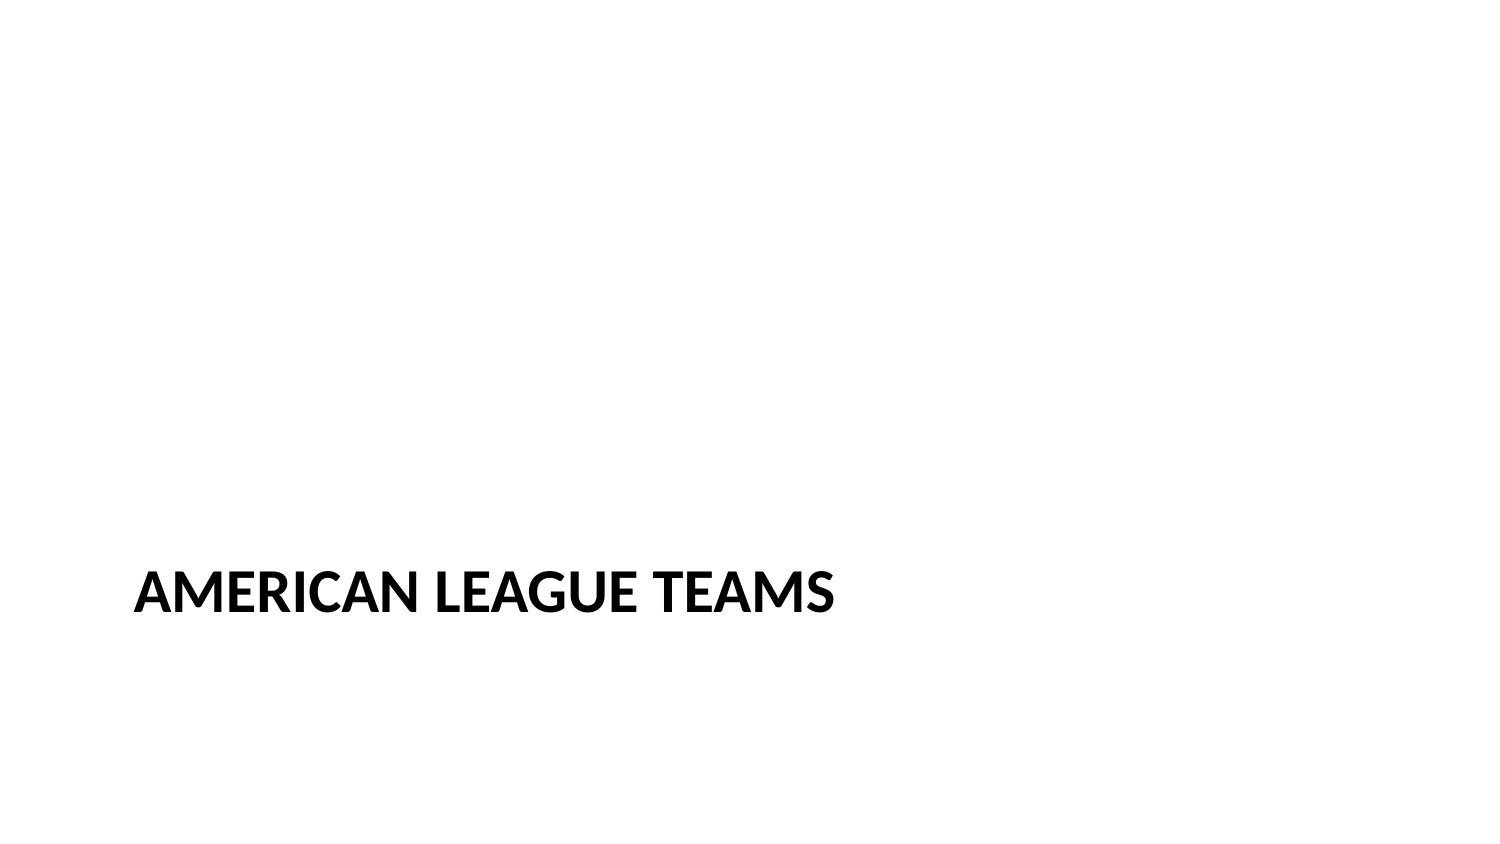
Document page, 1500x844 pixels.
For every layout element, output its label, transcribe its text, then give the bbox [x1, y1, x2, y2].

title American League Teams [118, 542, 1394, 710]
